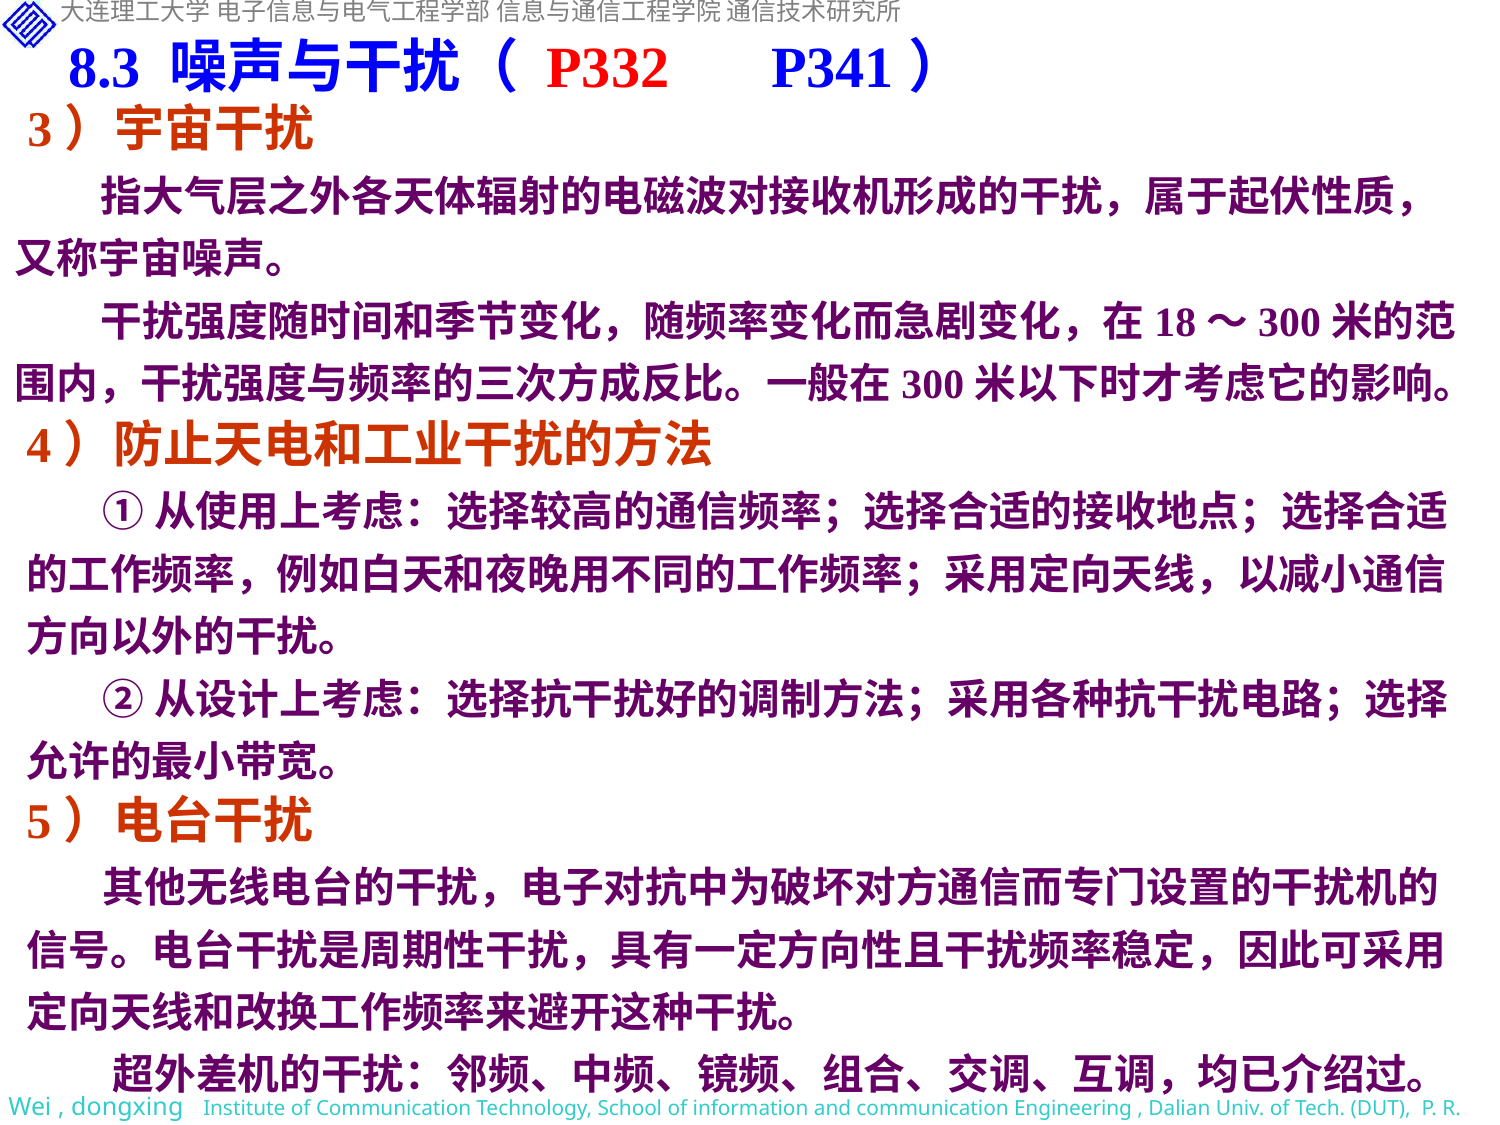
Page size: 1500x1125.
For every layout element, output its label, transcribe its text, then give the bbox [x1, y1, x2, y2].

text_box 3）宇宙干扰 指大气层之外各天体辐射的电磁波对接收机形成的干扰，属于起伏性质，又称宇宙噪声。 干扰强度随时间和季节变化，随频率变化而急剧变化，在18～300米的范围内，干扰强度与频率的三次方成反比。一般在300米以下时才考虑它的影响。 [0, 74, 1477, 415]
text_box 5）电台干扰 其他无线电台的干扰，电子对抗中为破坏对方通信而专门设置的干扰机的信号。电台干扰是周期性干扰，具有一定方向性且干扰频率稳定，因此可采用定向天线和改换工作频率来避开这种干扰。 超外差机的干扰：邻频、中频、镜频、组合、交调、互调，均已介绍过。 [11, 765, 1477, 1106]
title 8.3 噪声与干扰（ P332 P341） [53, 35, 1465, 74]
picture [0, 0, 59, 49]
text_box 4）防止天电和工业干扰的方法 ①从使用上考虑：选择较高的通信频率；选择合适的接收地点；选择合适的工作频率，例如白天和夜晚用不同的工作频率；采用定向天线，以减小通信方向以外的干扰。 ②从设计上考虑：选择抗干扰好的调制方法；采用各种抗干扰电路；选择允许的最小带宽。 [11, 390, 1489, 793]
